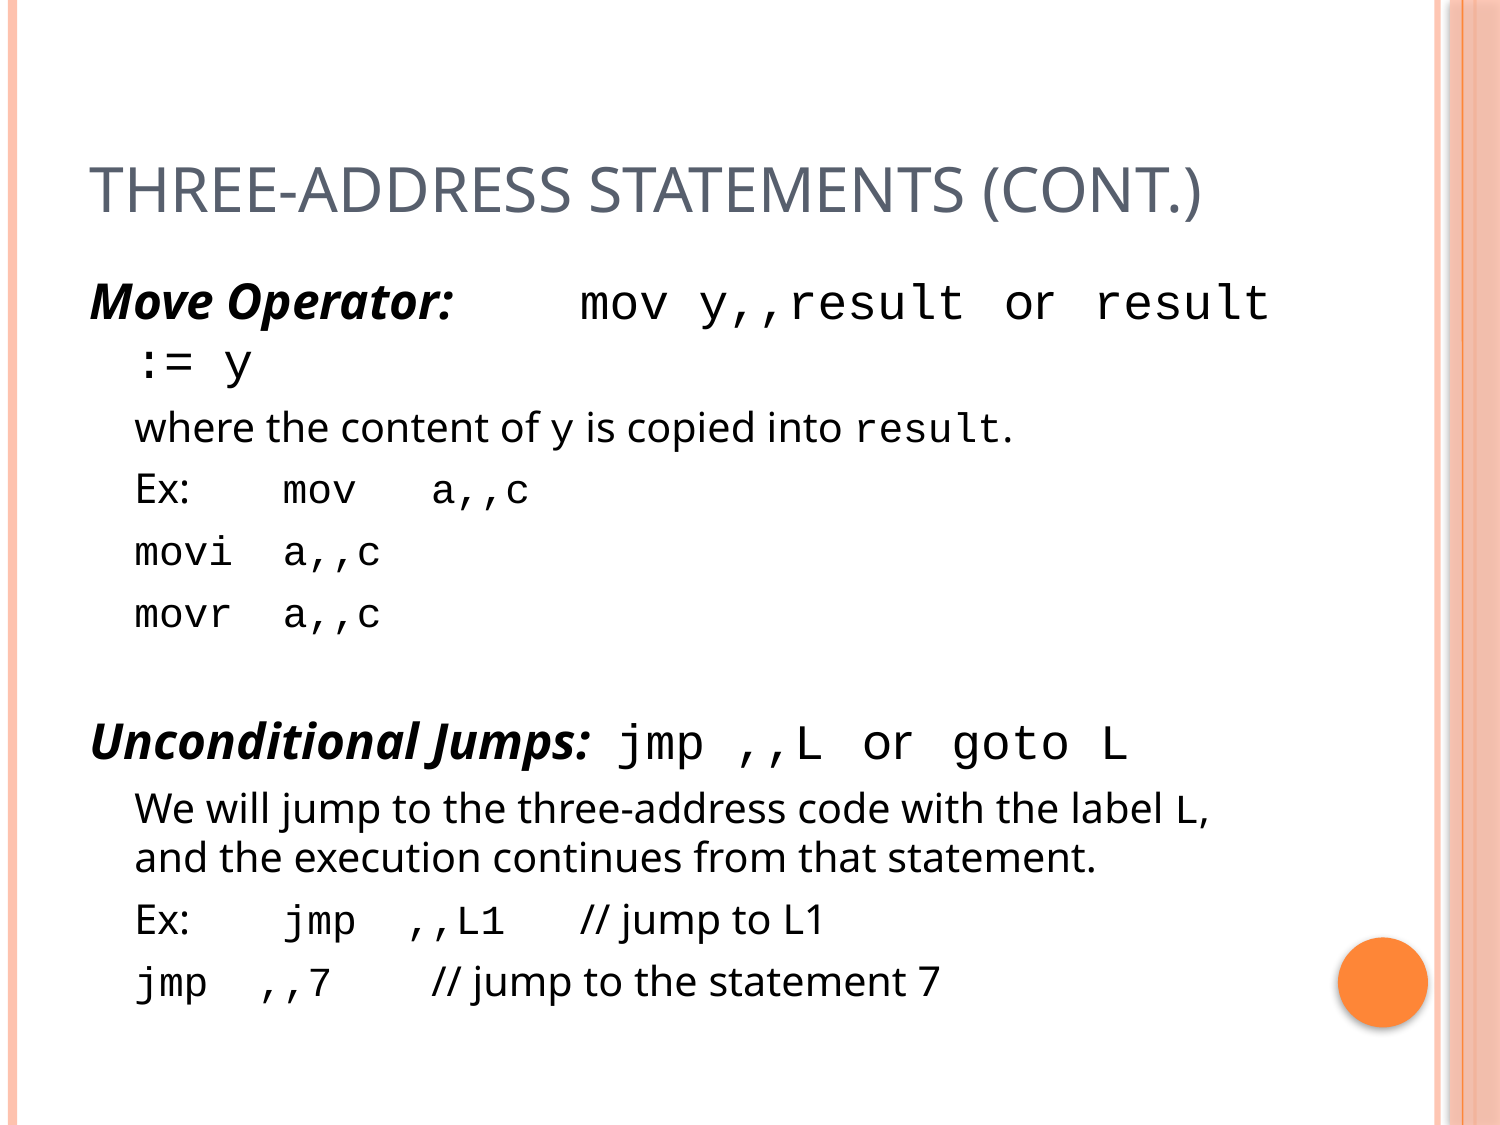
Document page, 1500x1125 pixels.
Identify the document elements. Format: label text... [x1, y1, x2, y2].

list Move Operator: mov y,,result or result := y where the content of y is copied into result. Ex: mov a,,c movi a,,c movr a,,c Unconditional Jumps: jmp ,,L or goto L We will jump to the three-address code with the label L, and the execution continues from that statement. Ex: jmp ,,L1 // jump to L1 jmp ,,7 // jump to the statement 7 [75, 262, 1300, 1062]
title Three-Address Statements (cont.) [75, 45, 1300, 233]
slide_number 64 [1153, 1062, 1467, 1100]
